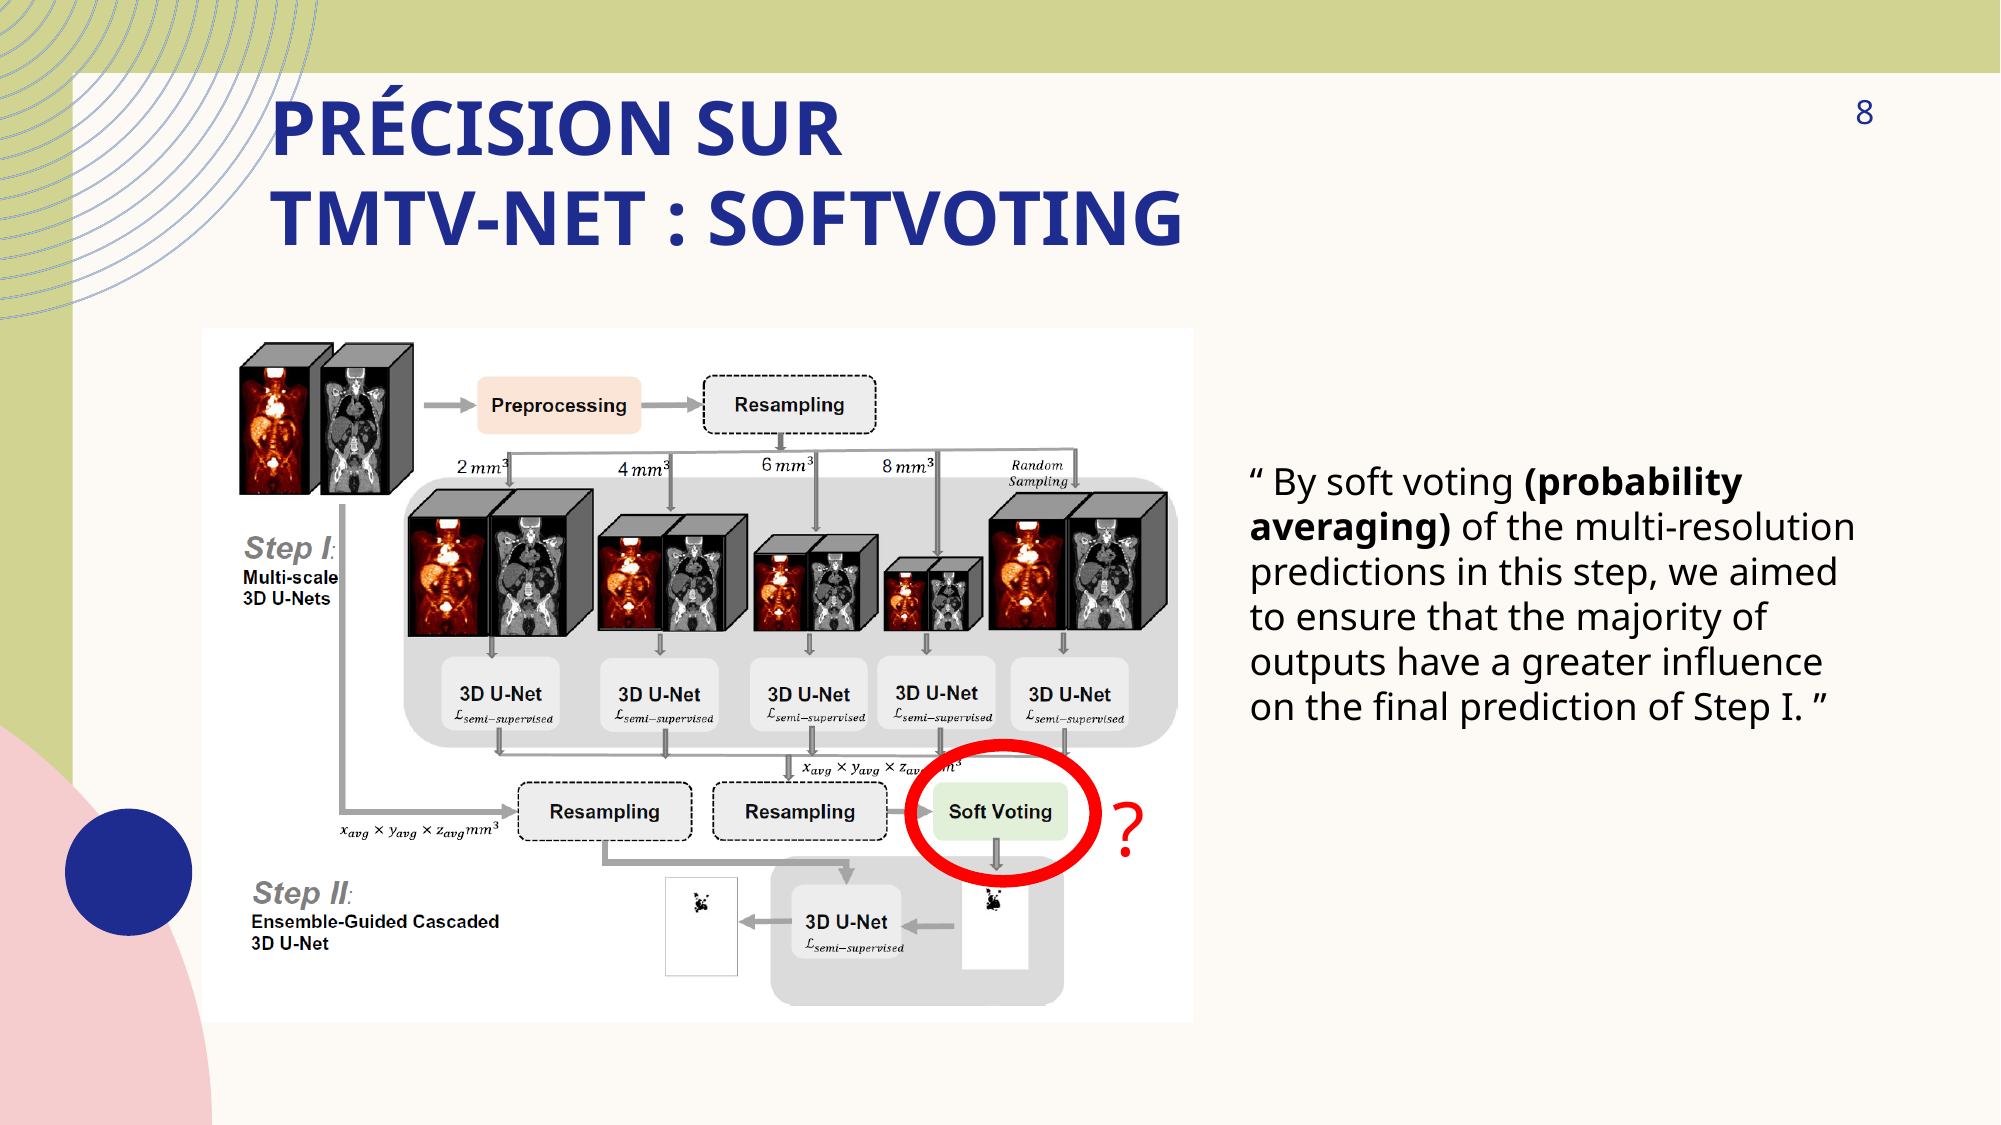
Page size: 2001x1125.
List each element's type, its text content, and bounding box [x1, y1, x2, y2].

slide_number 8 [1712, 75, 1875, 153]
text_box “ By soft voting (probability averaging) of the multi-resolution predictions in this step, we aimed to ensure that the majority of outputs have a greater influence on the final prediction of Step I. ” [1234, 450, 1875, 736]
picture [0, 0, 2001, 785]
title Précision sur TMTV-Net : softvoting [254, 86, 1875, 261]
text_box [202, 328, 1193, 1022]
